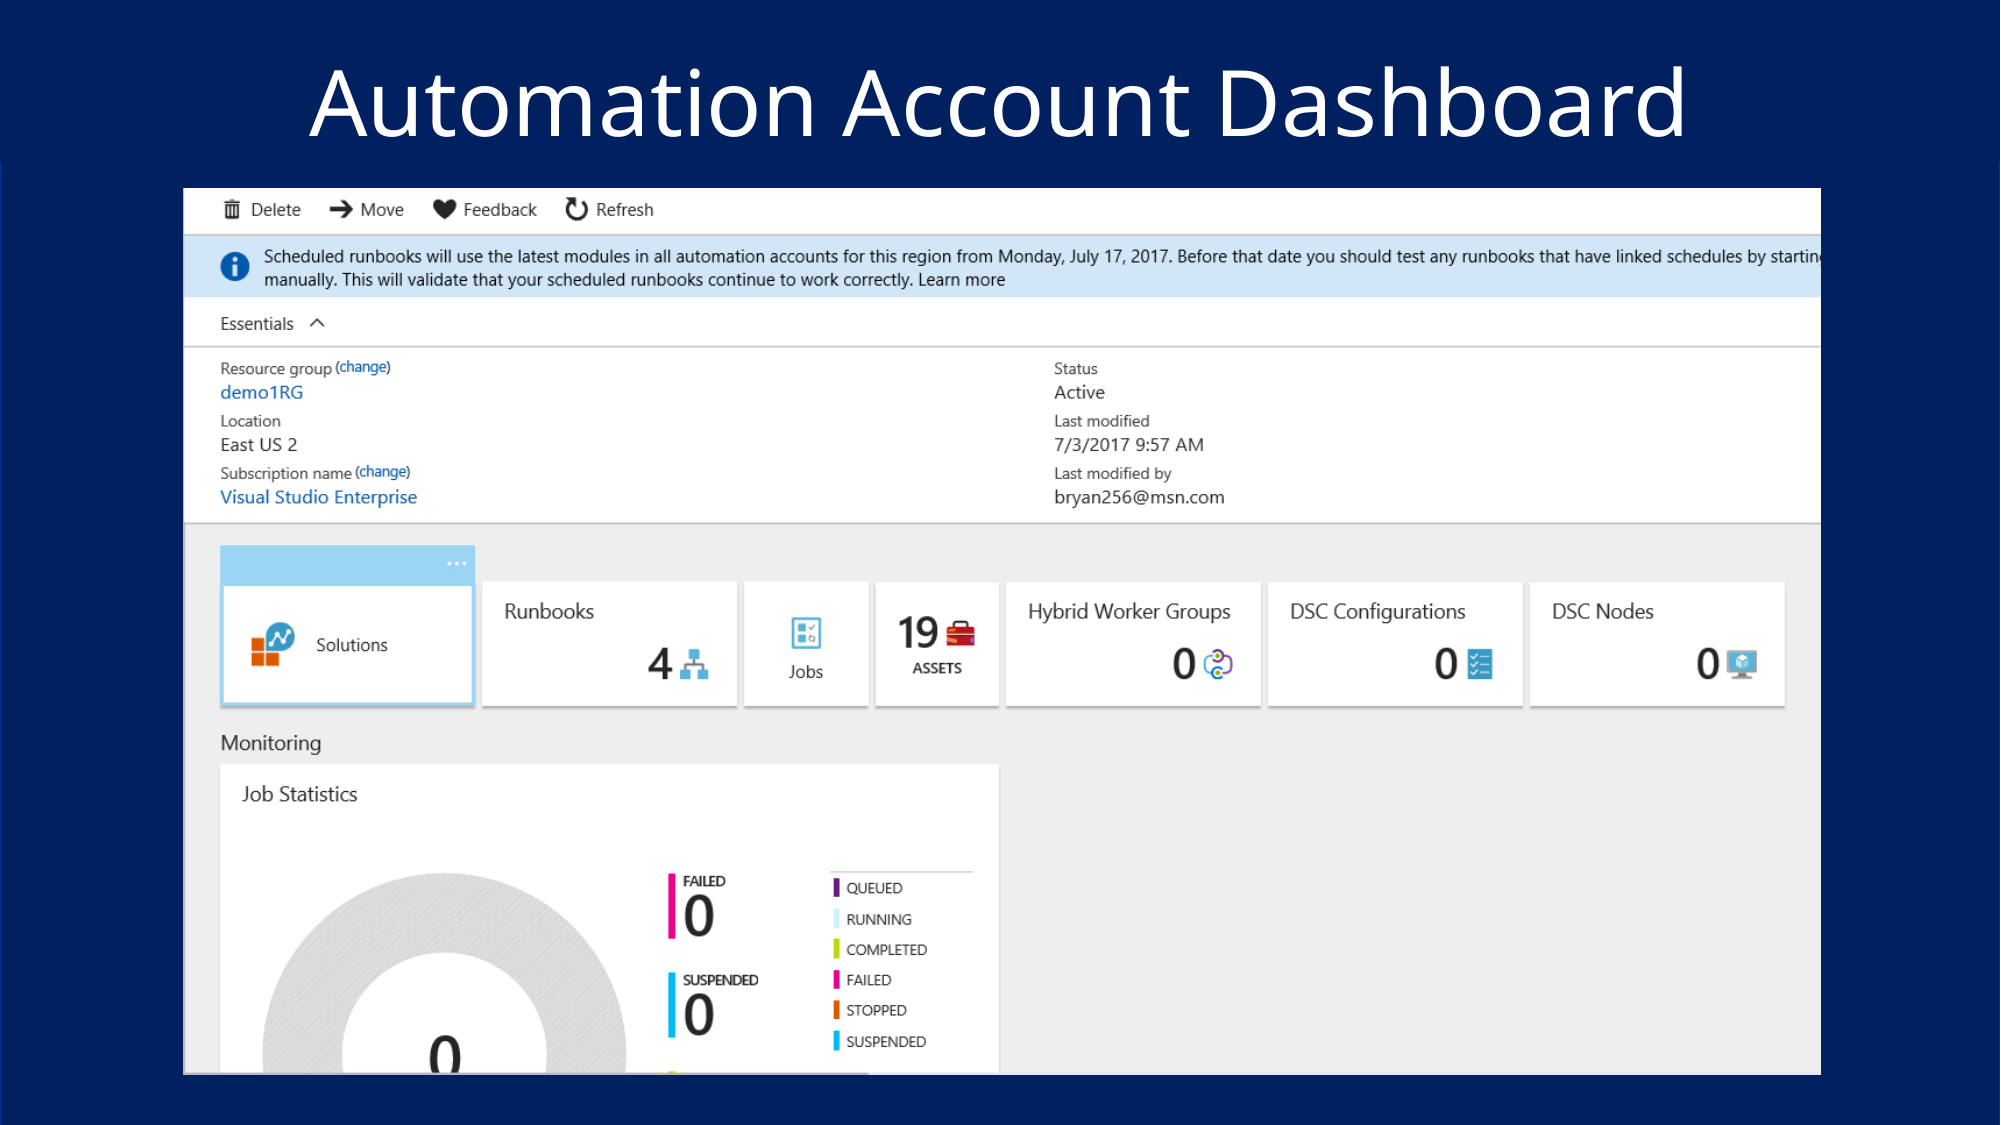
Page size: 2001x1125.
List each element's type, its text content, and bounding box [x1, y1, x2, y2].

picture [182, 187, 1822, 1076]
text_box [0, 163, 2000, 1125]
text_box Automation Account Dashboard [0, 37, 2000, 163]
